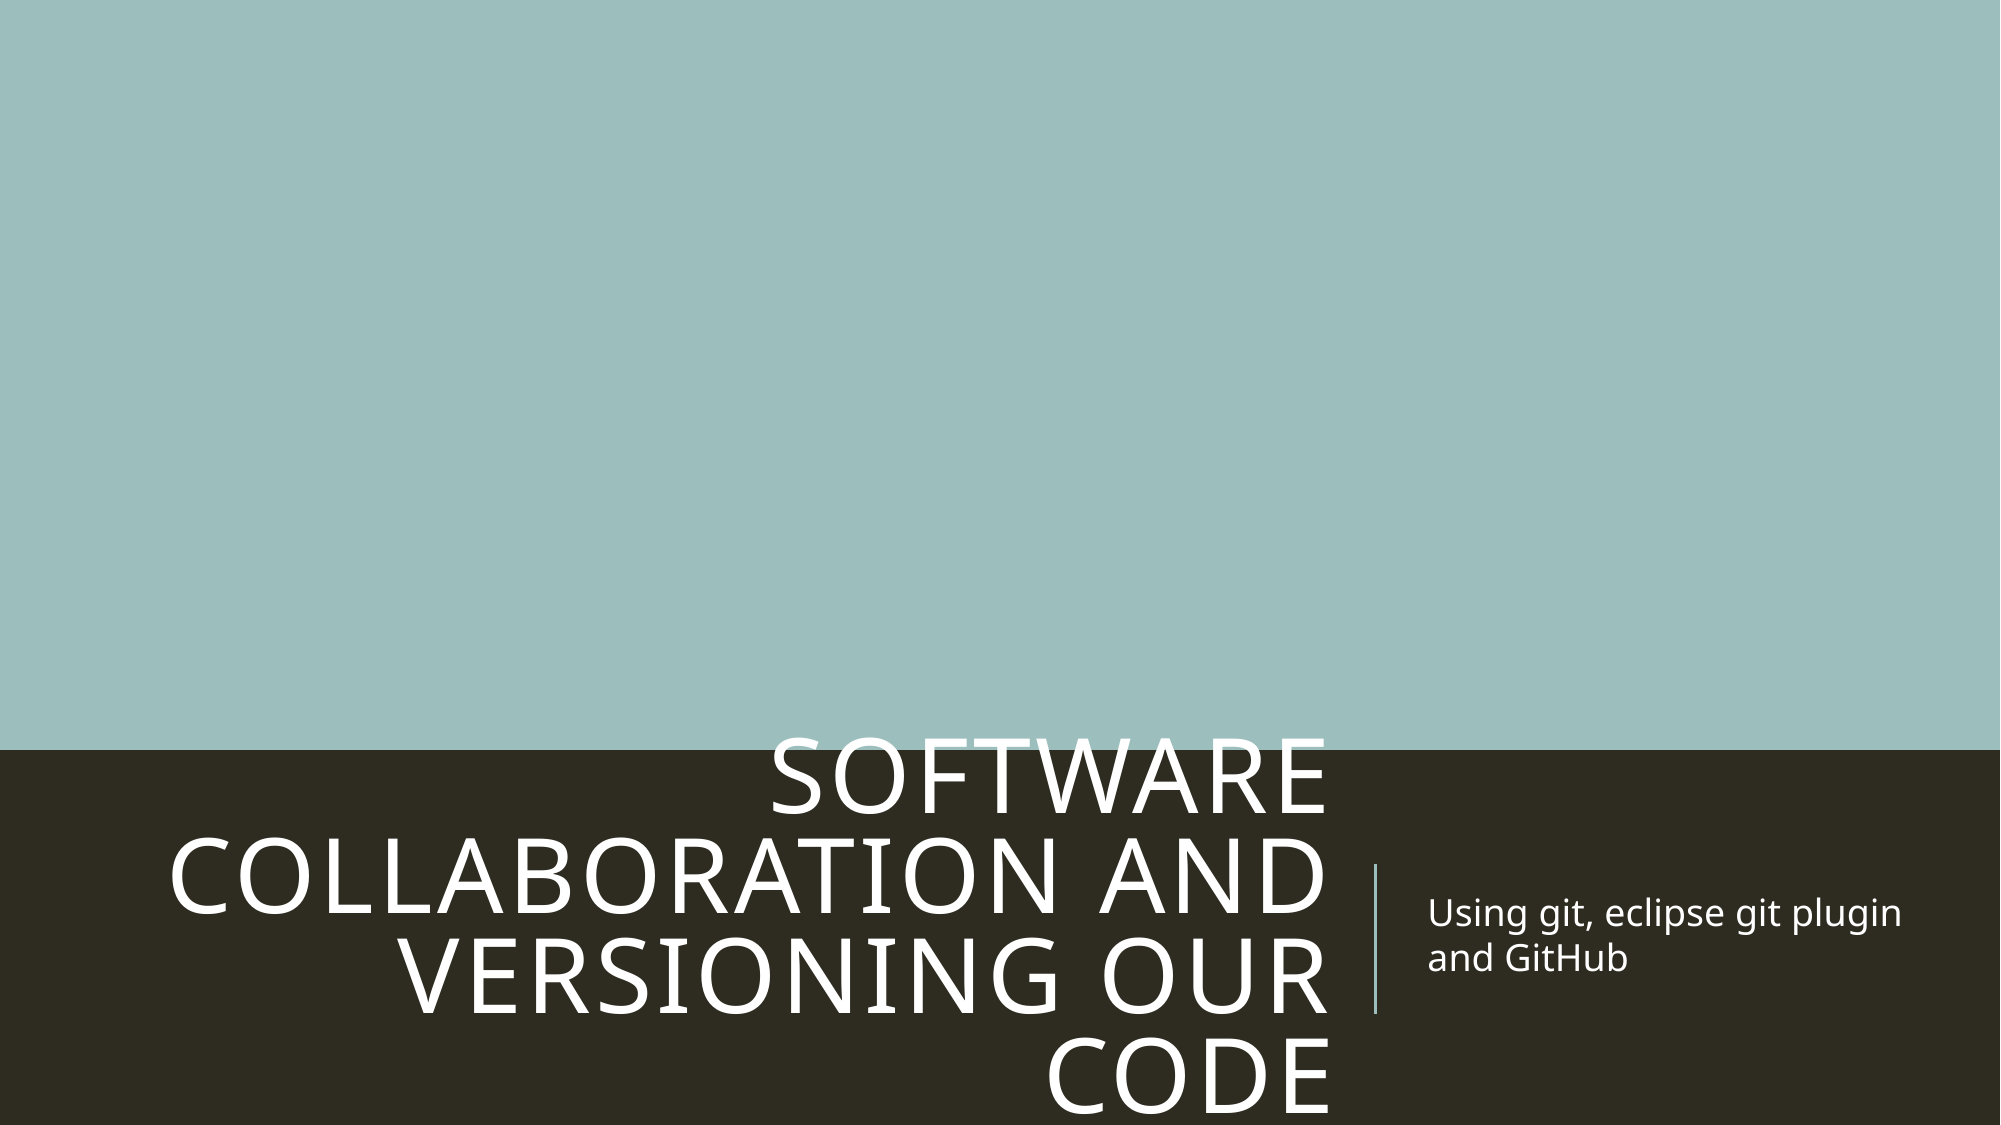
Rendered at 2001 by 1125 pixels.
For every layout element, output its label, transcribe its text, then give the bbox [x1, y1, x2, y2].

title Software Collaboration and versioning our code [75, 813, 1350, 1054]
subtitle Using git, eclipse git plugin and GitHub [1412, 813, 1938, 1054]
